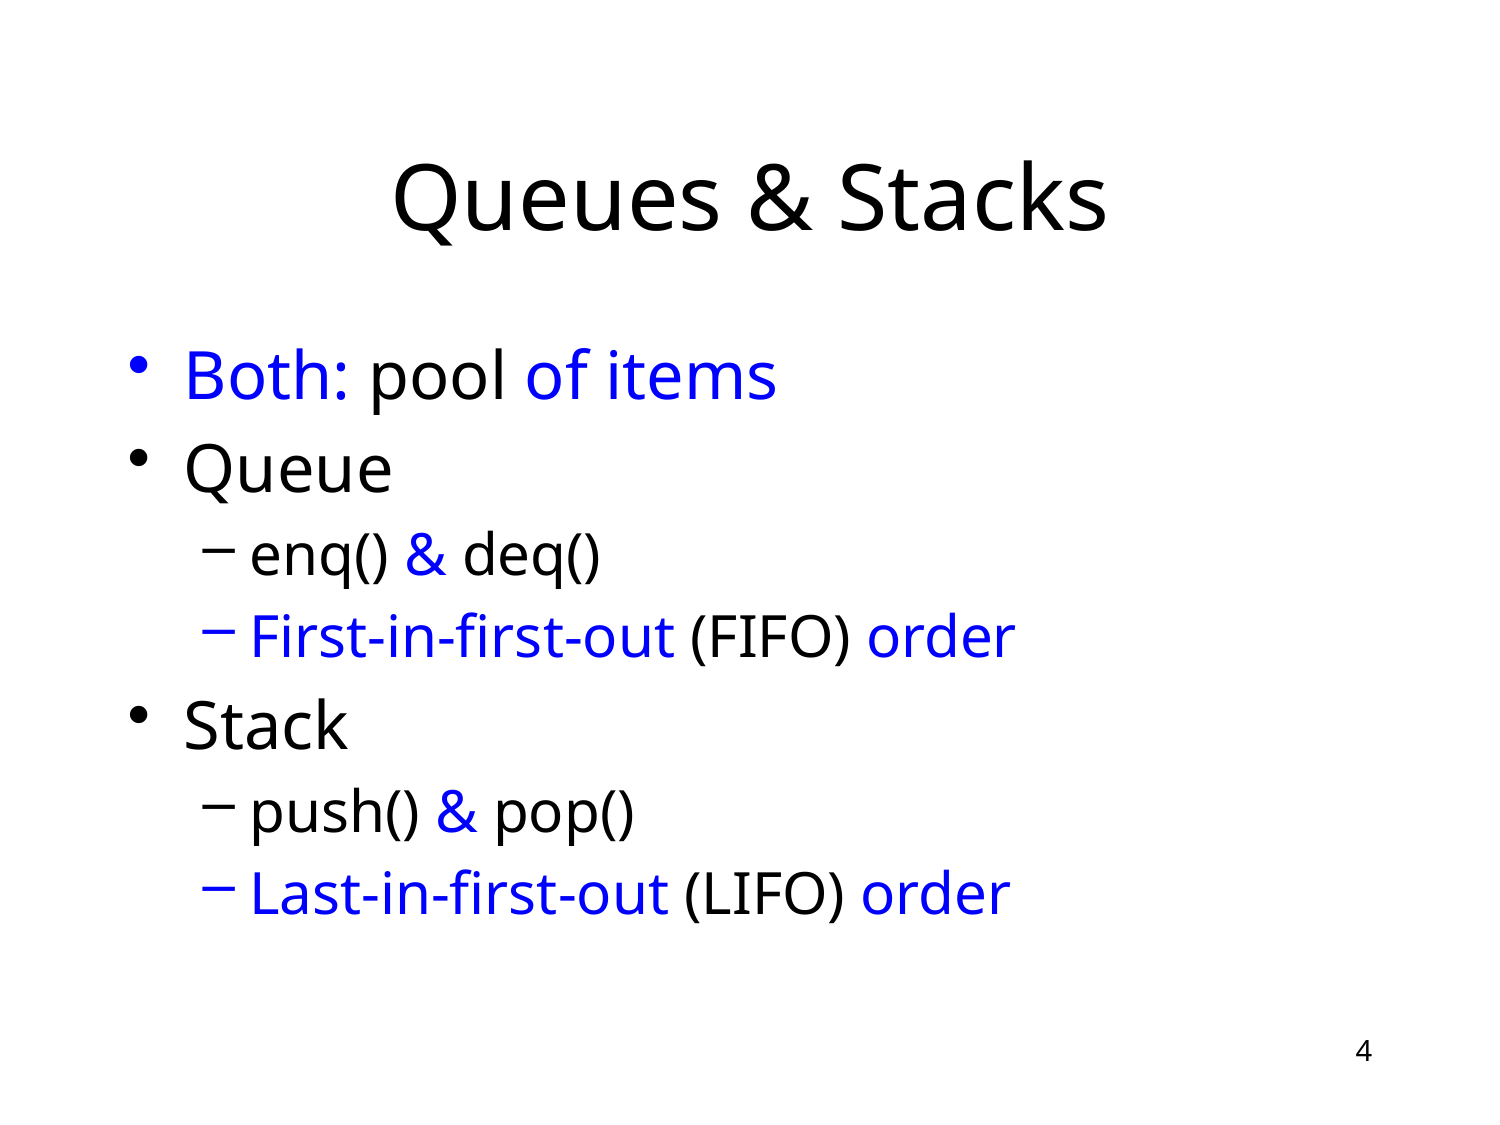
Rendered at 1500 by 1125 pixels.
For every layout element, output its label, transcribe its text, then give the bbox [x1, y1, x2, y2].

title Queues & Stacks [112, 99, 1388, 288]
list Both: pool of items Queue enq() & deq() First-in-first-out (FIFO) order Stack push() & pop() Last-in-first-out (LIFO) order [112, 324, 1388, 1000]
slide_number 4 [1074, 1024, 1388, 1101]
